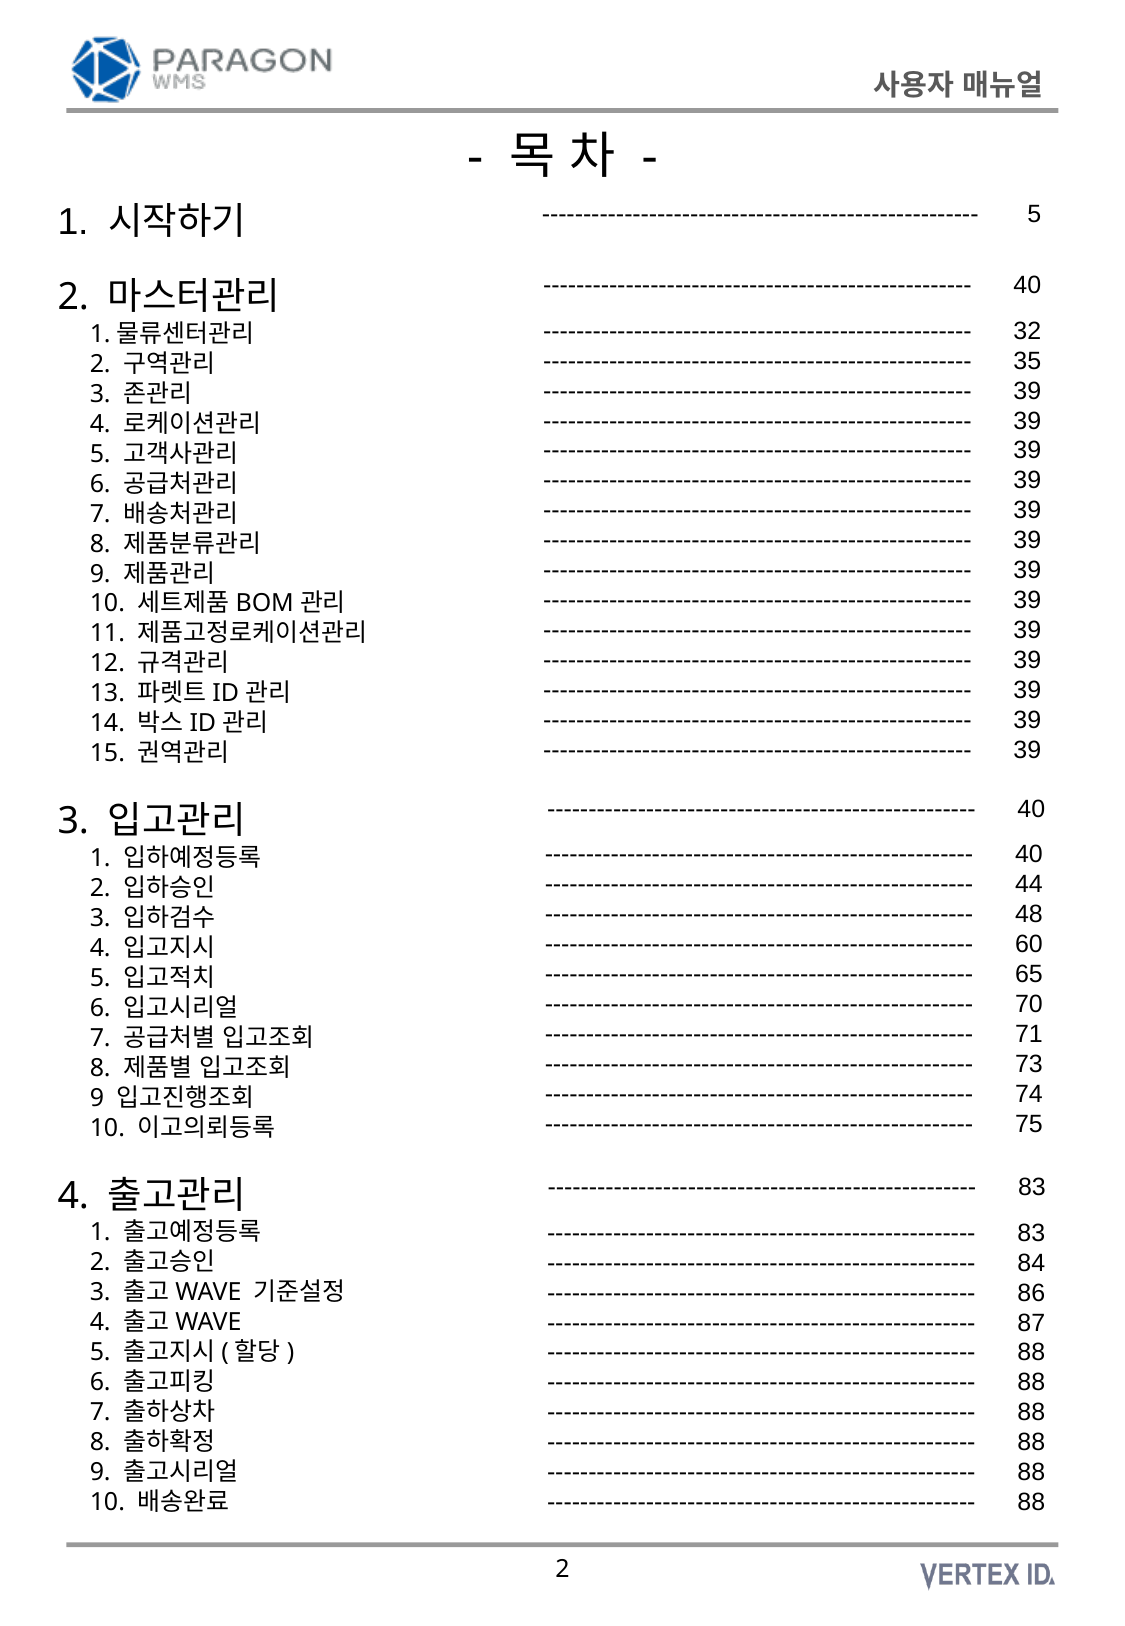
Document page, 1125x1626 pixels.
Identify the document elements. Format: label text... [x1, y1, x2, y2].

text_box ---------------------------------------------------- 83 ---------------------------------------------------- 84 ---------------------------------------------------- 86 ---------------------------------------------------- 87 ---------------------------------------------------- 88 ---------------------------------------------------- 88 ---------------------------------------------------- 88 ---------------------------------------------------- 88 ---------------------------------------------------- 88 ---------------------------------------------------- 88 [411, 1208, 1061, 1523]
text_box ----------------------------------------------------- 5 [407, 190, 1057, 236]
picture [66, 35, 340, 106]
text_box ---------------------------------------------------- 83 [411, 1163, 1062, 1208]
text_box ---------------------------------------------------- 40 [411, 785, 1061, 830]
text_box ---------------------------------------------------- 40 [407, 261, 1057, 307]
text_box - 목 차 - [56, 115, 1069, 187]
text_box ---------------------------------------------------- 32 ---------------------------------------------------- 35 ---------------------------------------------------- 39 ---------------------------------------------------- 39 ---------------------------------------------------- 39 ---------------------------------------------------- 39 ---------------------------------------------------- 39 ---------------------------------------------------- 39 ---------------------------------------------------- 39 ---------------------------------------------------- 39 ---------------------------------------------------- 39 ---------------------------------------------------- 39 ---------------------------------------------------- 39 ---------------------------------------------------- 39 ---------------------------------------------------- 39 [407, 307, 1057, 771]
text_box ---------------------------------------------------- 40 ---------------------------------------------------- 44 ---------------------------------------------------- 48 ---------------------------------------------------- 60 ---------------------------------------------------- 65 ---------------------------------------------------- 70 ---------------------------------------------------- 71 ---------------------------------------------------- 73 ---------------------------------------------------- 74 ---------------------------------------------------- 75 [408, 830, 1059, 1145]
text_box 1. 시작하기 2. 마스터관리 1.물류센터관리 2. 구역관리 3. 존관리 4. 로케이션관리 5. 고객사관리 6. 공급처관리 7. 배송처관리 8. 제품분류관리 9. 제품관리 10. 세트제품BOM관리 11. 제품고정로케이션관리 12. 규격관리 13. 파렛트ID관리 14. 박스ID관리 15. 권역관리 3. 입고관리 1. 입하예정등록 2. 입하승인 3. 입하검수 4. 입고지시 5. 입고적치 6. 입고시리얼 7. 공급처별 입고조회 8. 제품별 입고조회 9 입고진행조회 10. 이고의뢰등록 4. 출고관리 1. 출고예정등록 2. 출고승인 3. 출고WAVE 기준설정 4. 출고WAVE 5. 출고지시(할당) 6. 출고피킹 7. 출하상차 8. 출하확정 9. 출고시리얼 10. 배송완료 [42, 190, 427, 1553]
